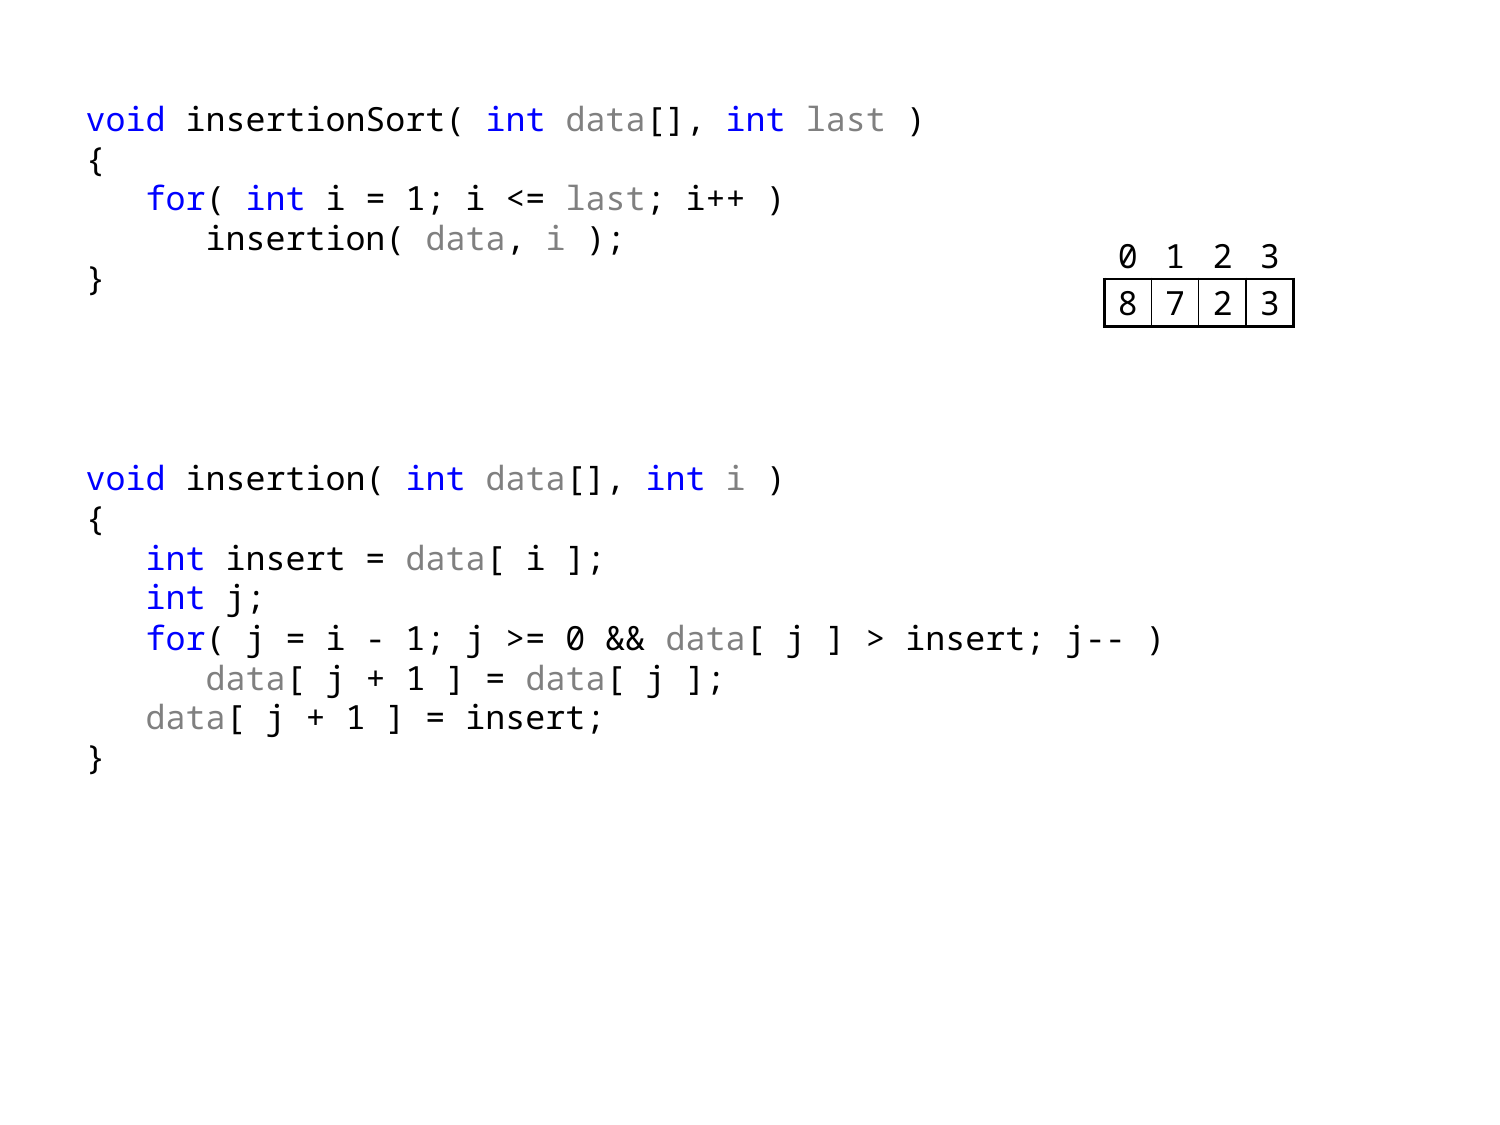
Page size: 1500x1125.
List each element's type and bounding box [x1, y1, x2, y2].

table_cell [1247, 280, 1292, 325]
table_cell [1152, 280, 1198, 325]
table_cell [1106, 280, 1151, 325]
table_cell [1199, 280, 1245, 325]
list [70, 89, 1430, 1036]
table_header [1104, 232, 1293, 278]
